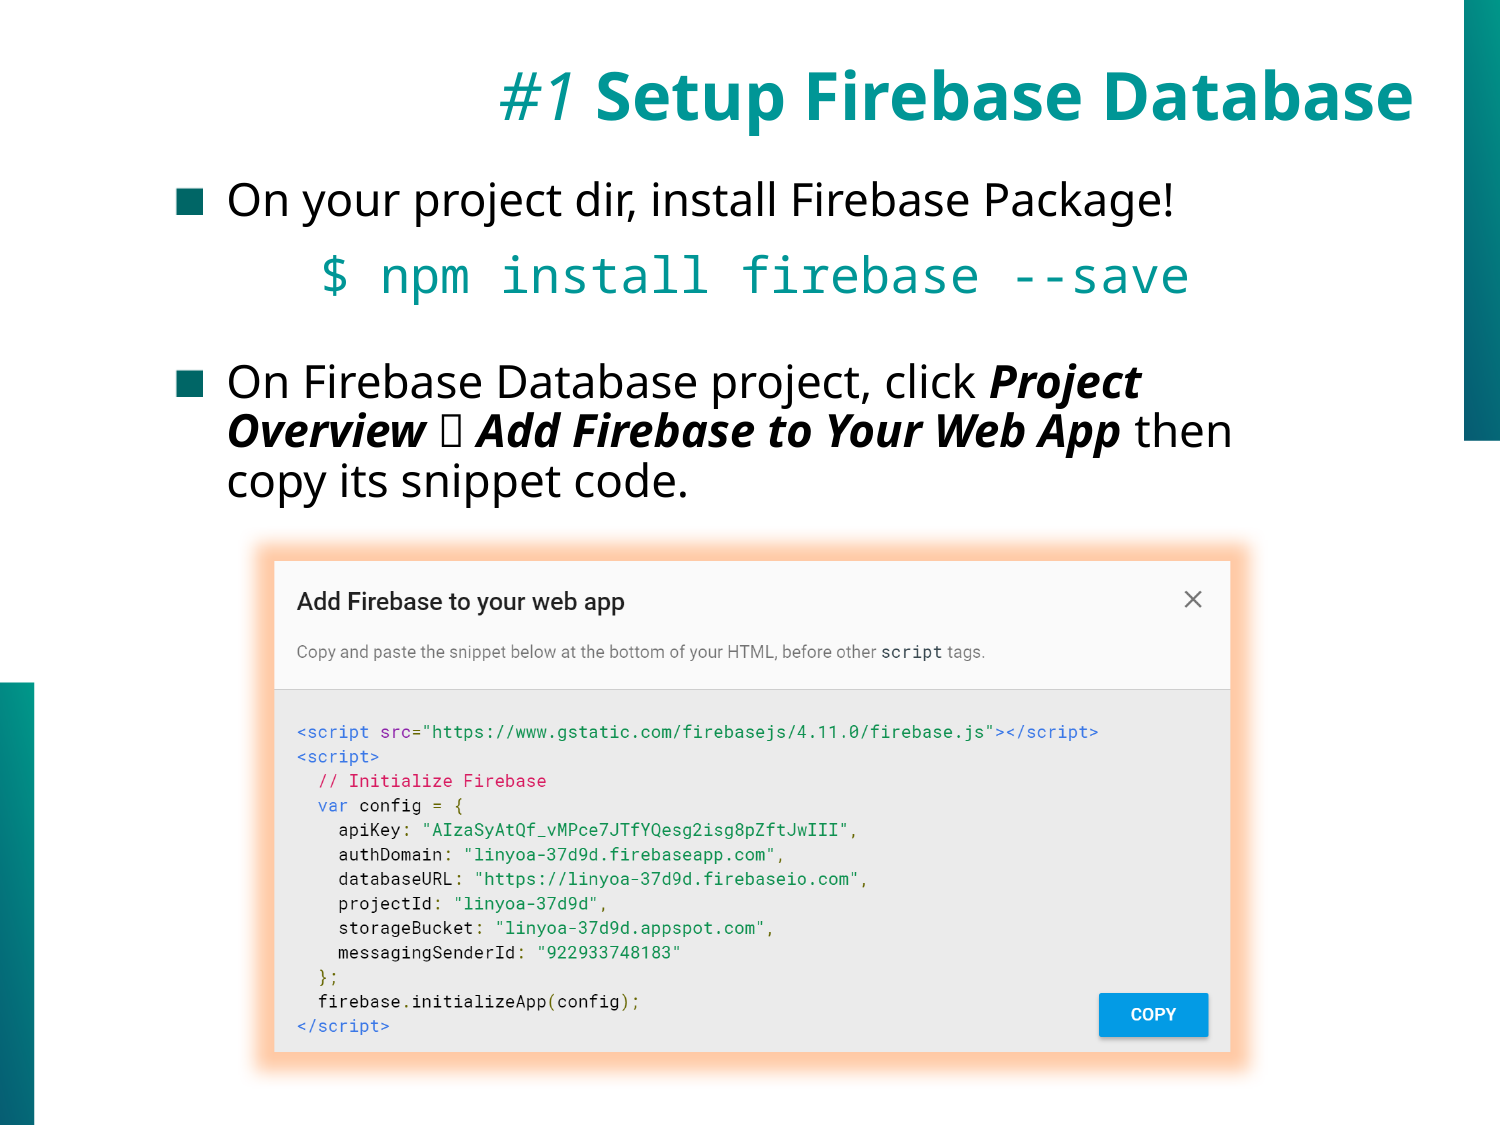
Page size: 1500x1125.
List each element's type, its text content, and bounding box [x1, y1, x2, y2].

text_box [958, 953, 1466, 1108]
text_box On your project dir, install Firebase Package! $ npm install firebase --save On Firebase Database project, click Project Overview  Add Firebase to Your Web App then copy its snippet code. [958, 953, 1239, 1061]
text_box #1 Setup Firebase Database [293, 7, 1432, 190]
text_box On your project dir, install Firebase Package! $ npm install firebase --save On Firebase Database project, click Project Overview  Add Firebase to Your Web App then copy its snippet code. [155, 169, 1353, 472]
picture [0, 0, 1500, 1125]
text_box #1 Setup Firebase Database [958, 953, 1254, 1076]
